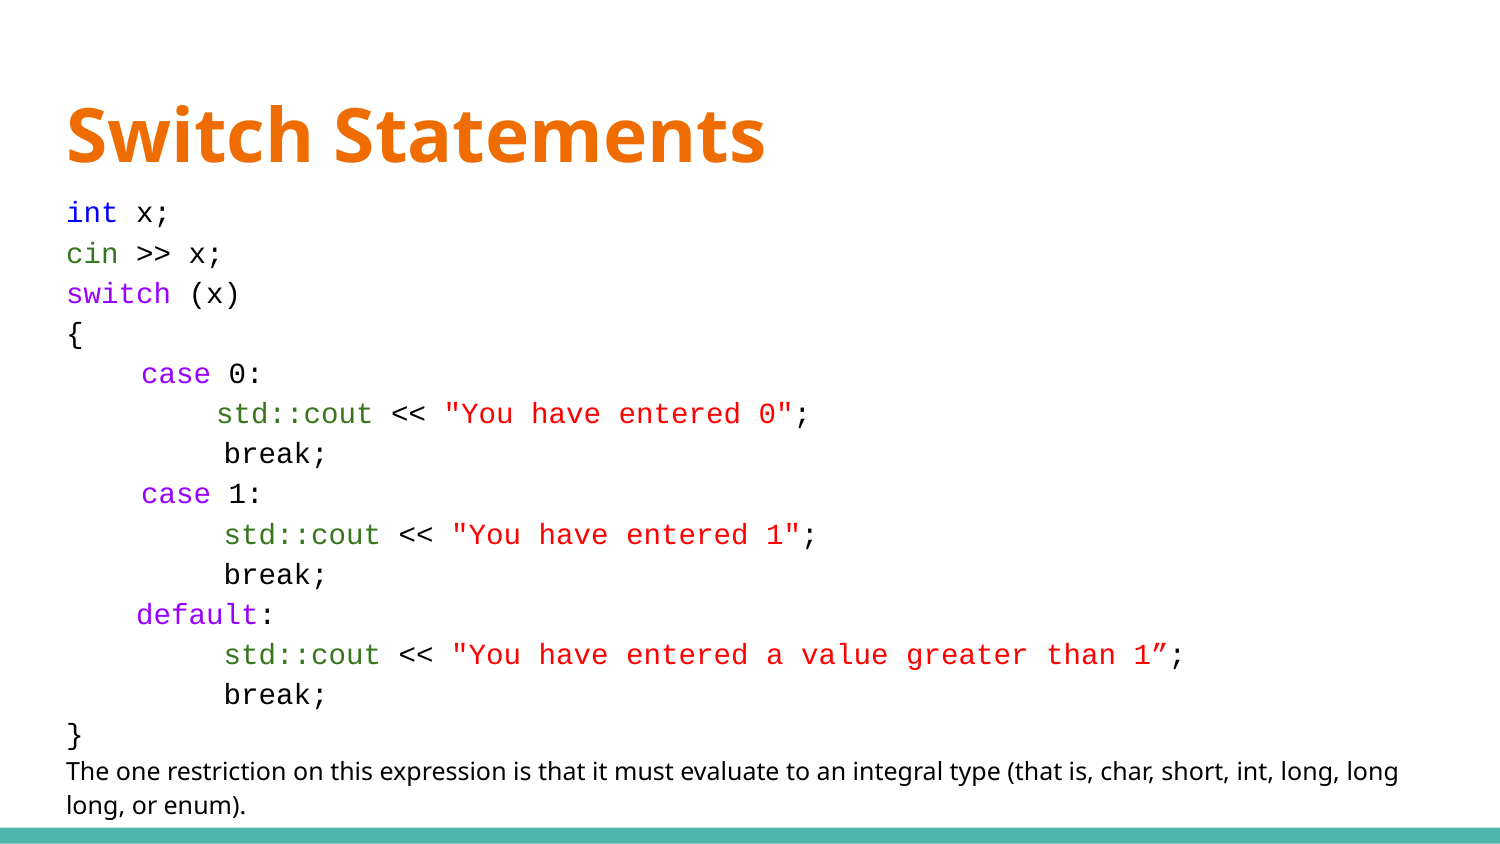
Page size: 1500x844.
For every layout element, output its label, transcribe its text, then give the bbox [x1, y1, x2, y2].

title Switch Statements [51, 72, 1449, 173]
list int x; cin >> x; switch (x) { case 0: std::cout << "You have entered 0"; break; case 1: std::cout << "You have entered 1"; break; default: std::cout << "You have entered a value greater than 1”; break; } The one restriction on this expression is that it must evaluate to an integral type (that is, char, short, int, long, long long, or enum). [51, 173, 1449, 823]
